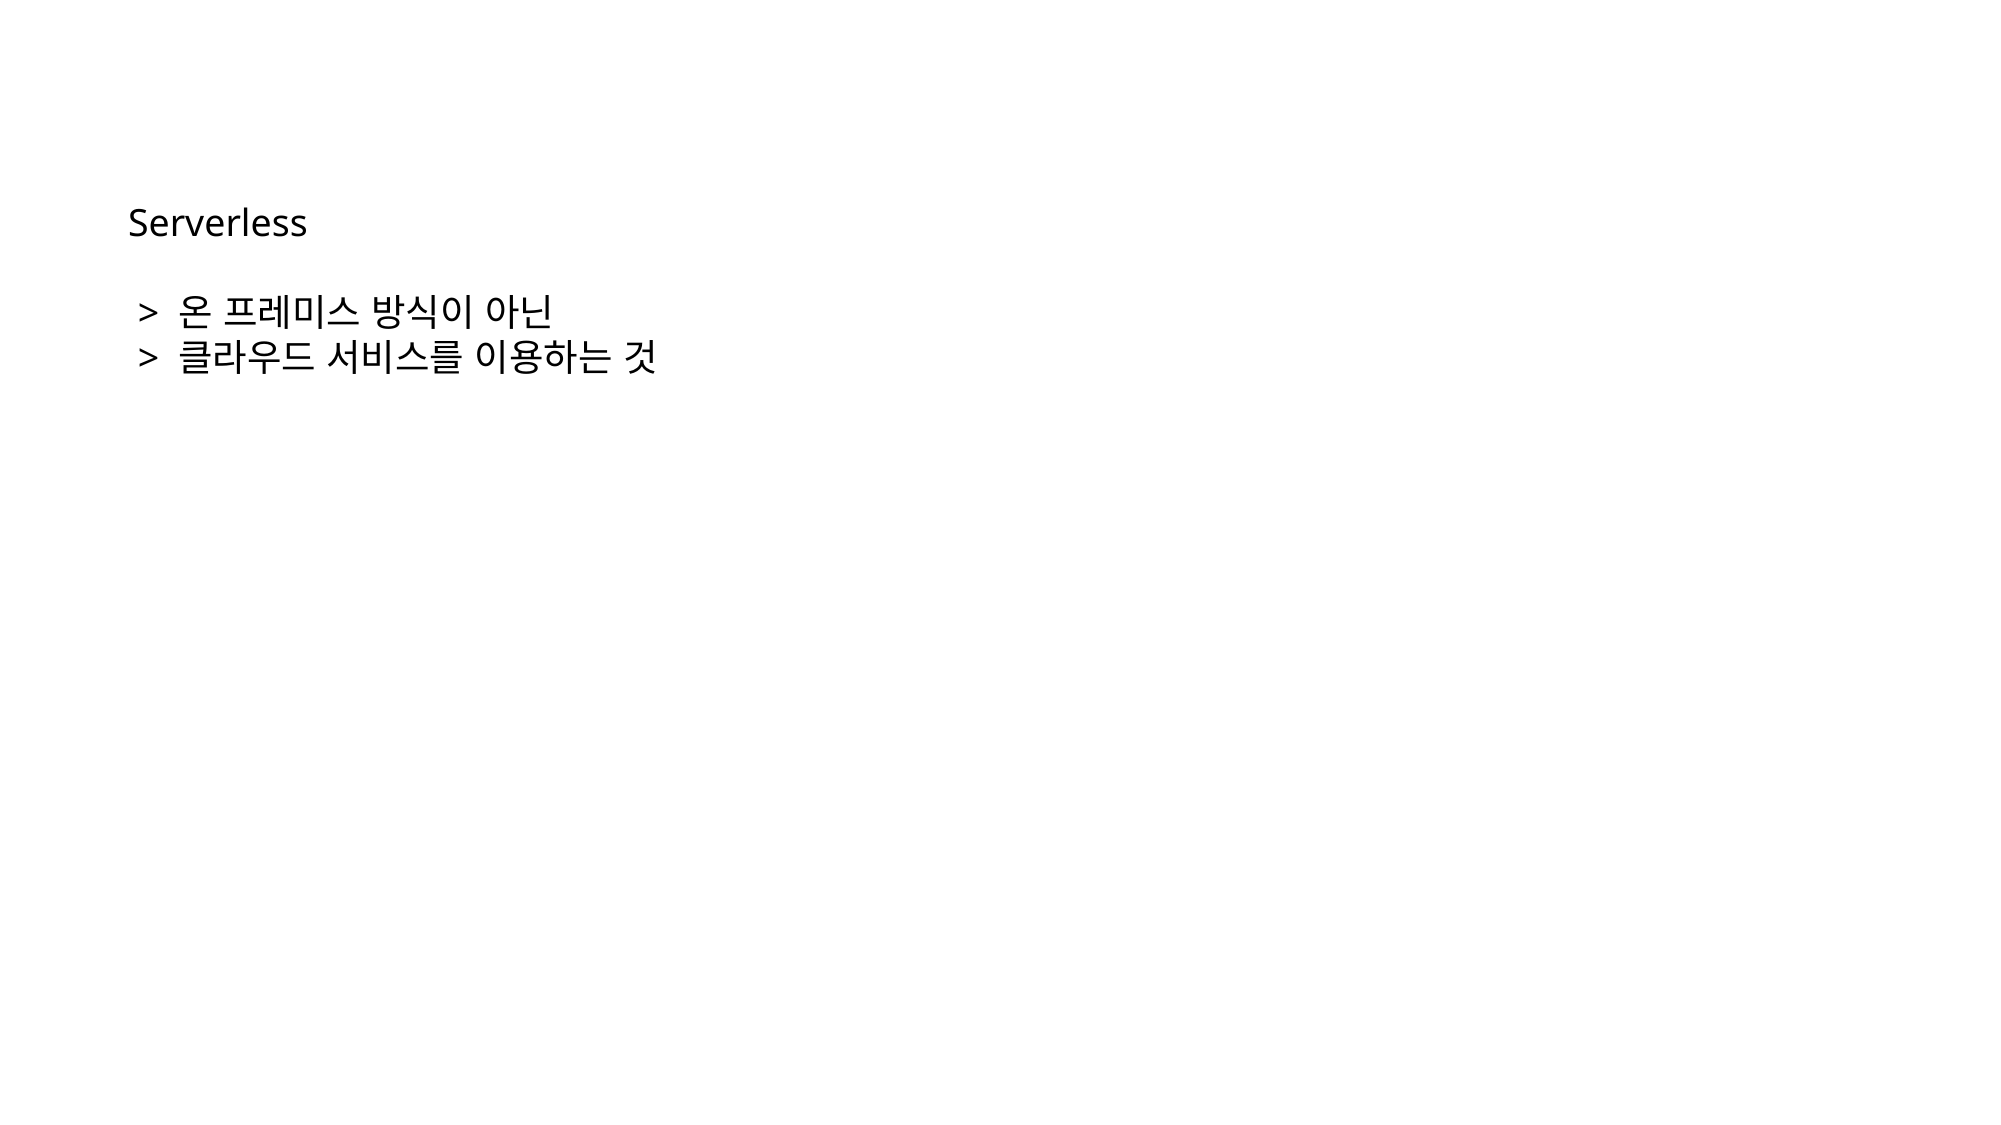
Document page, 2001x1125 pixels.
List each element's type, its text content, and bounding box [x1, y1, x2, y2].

text_box Serverless > 온 프레미스 방식이 아닌 > 클라우드 서비스를 이용하는 것 [113, 191, 684, 387]
